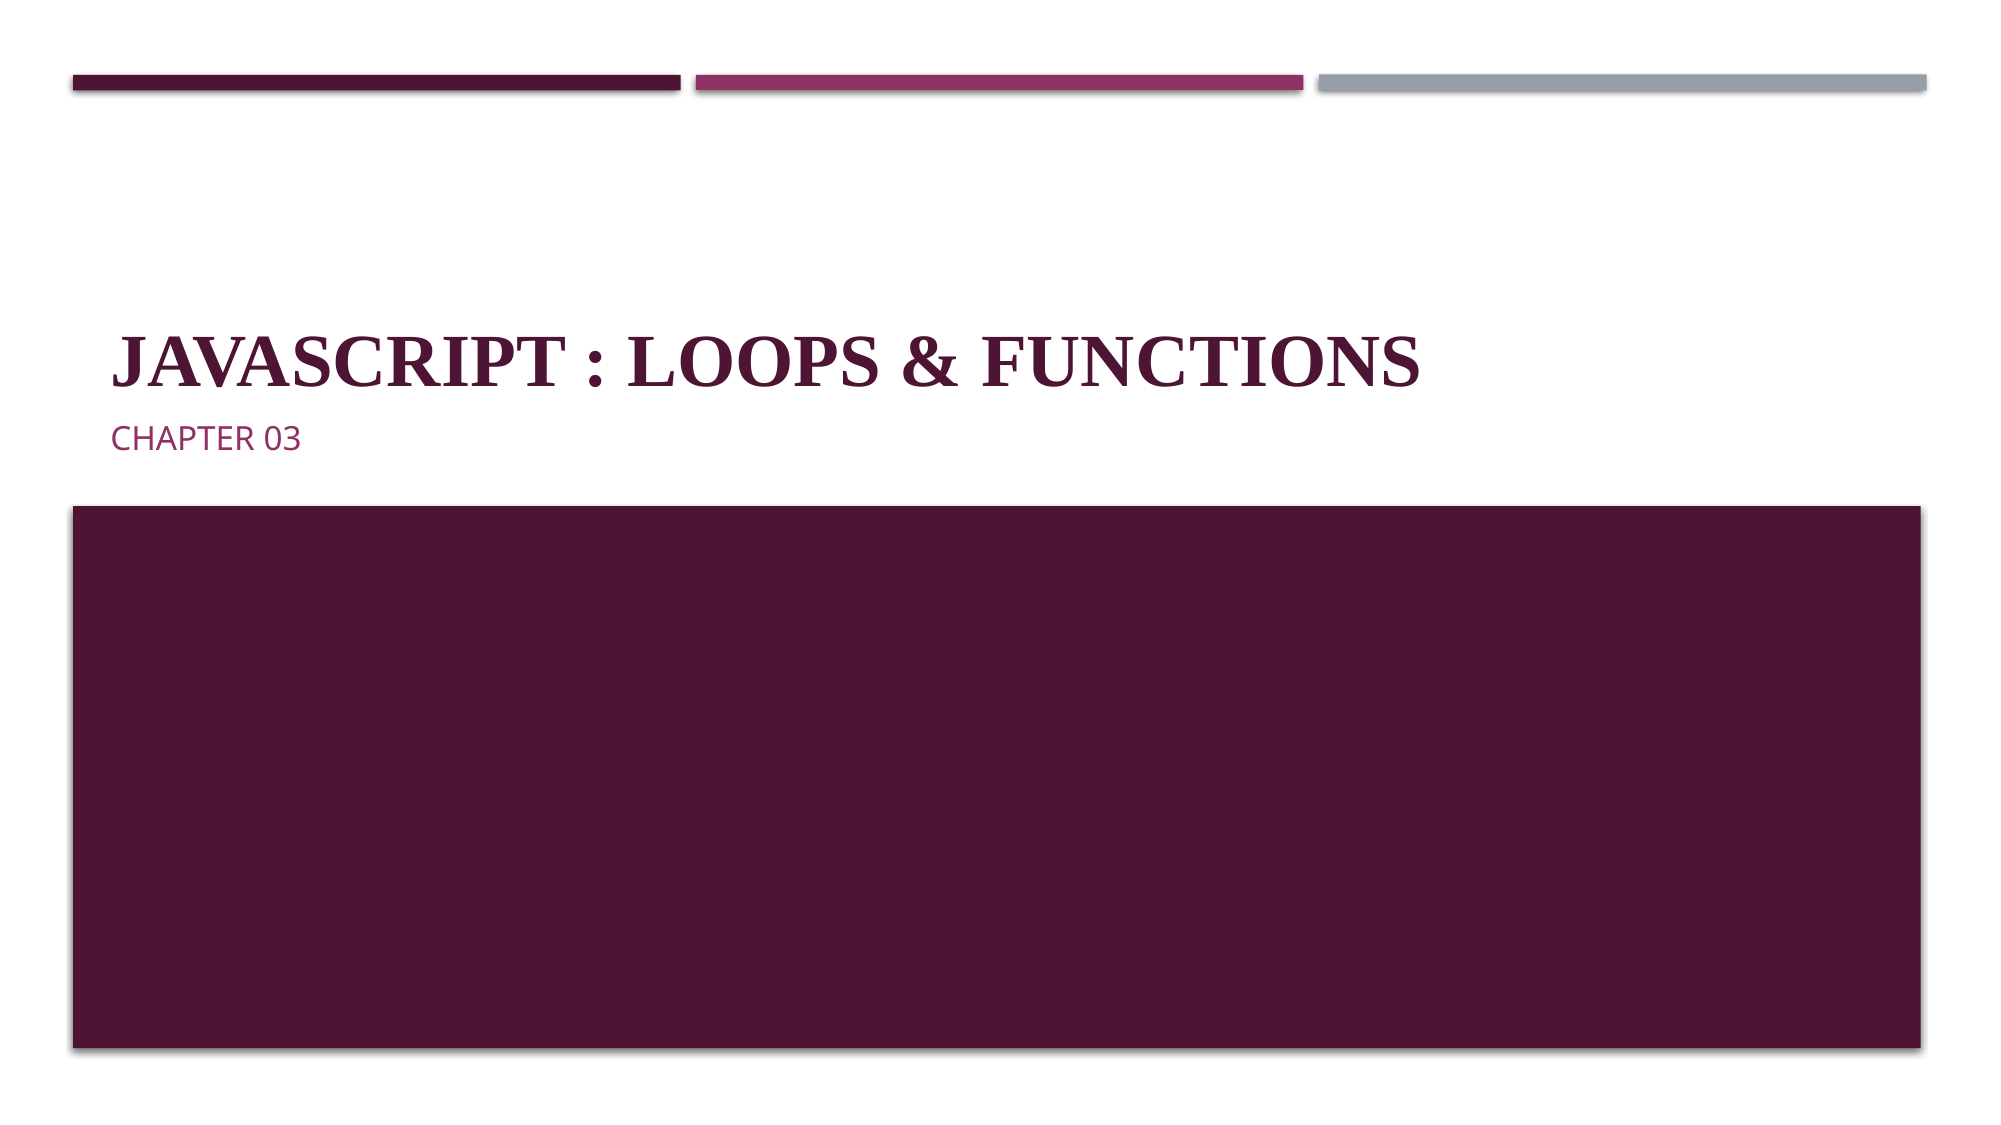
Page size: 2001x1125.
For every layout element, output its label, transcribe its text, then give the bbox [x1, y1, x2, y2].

subtitle Chapter 03 [95, 409, 1899, 507]
title JavaScript : loops & functions [95, 167, 1899, 409]
